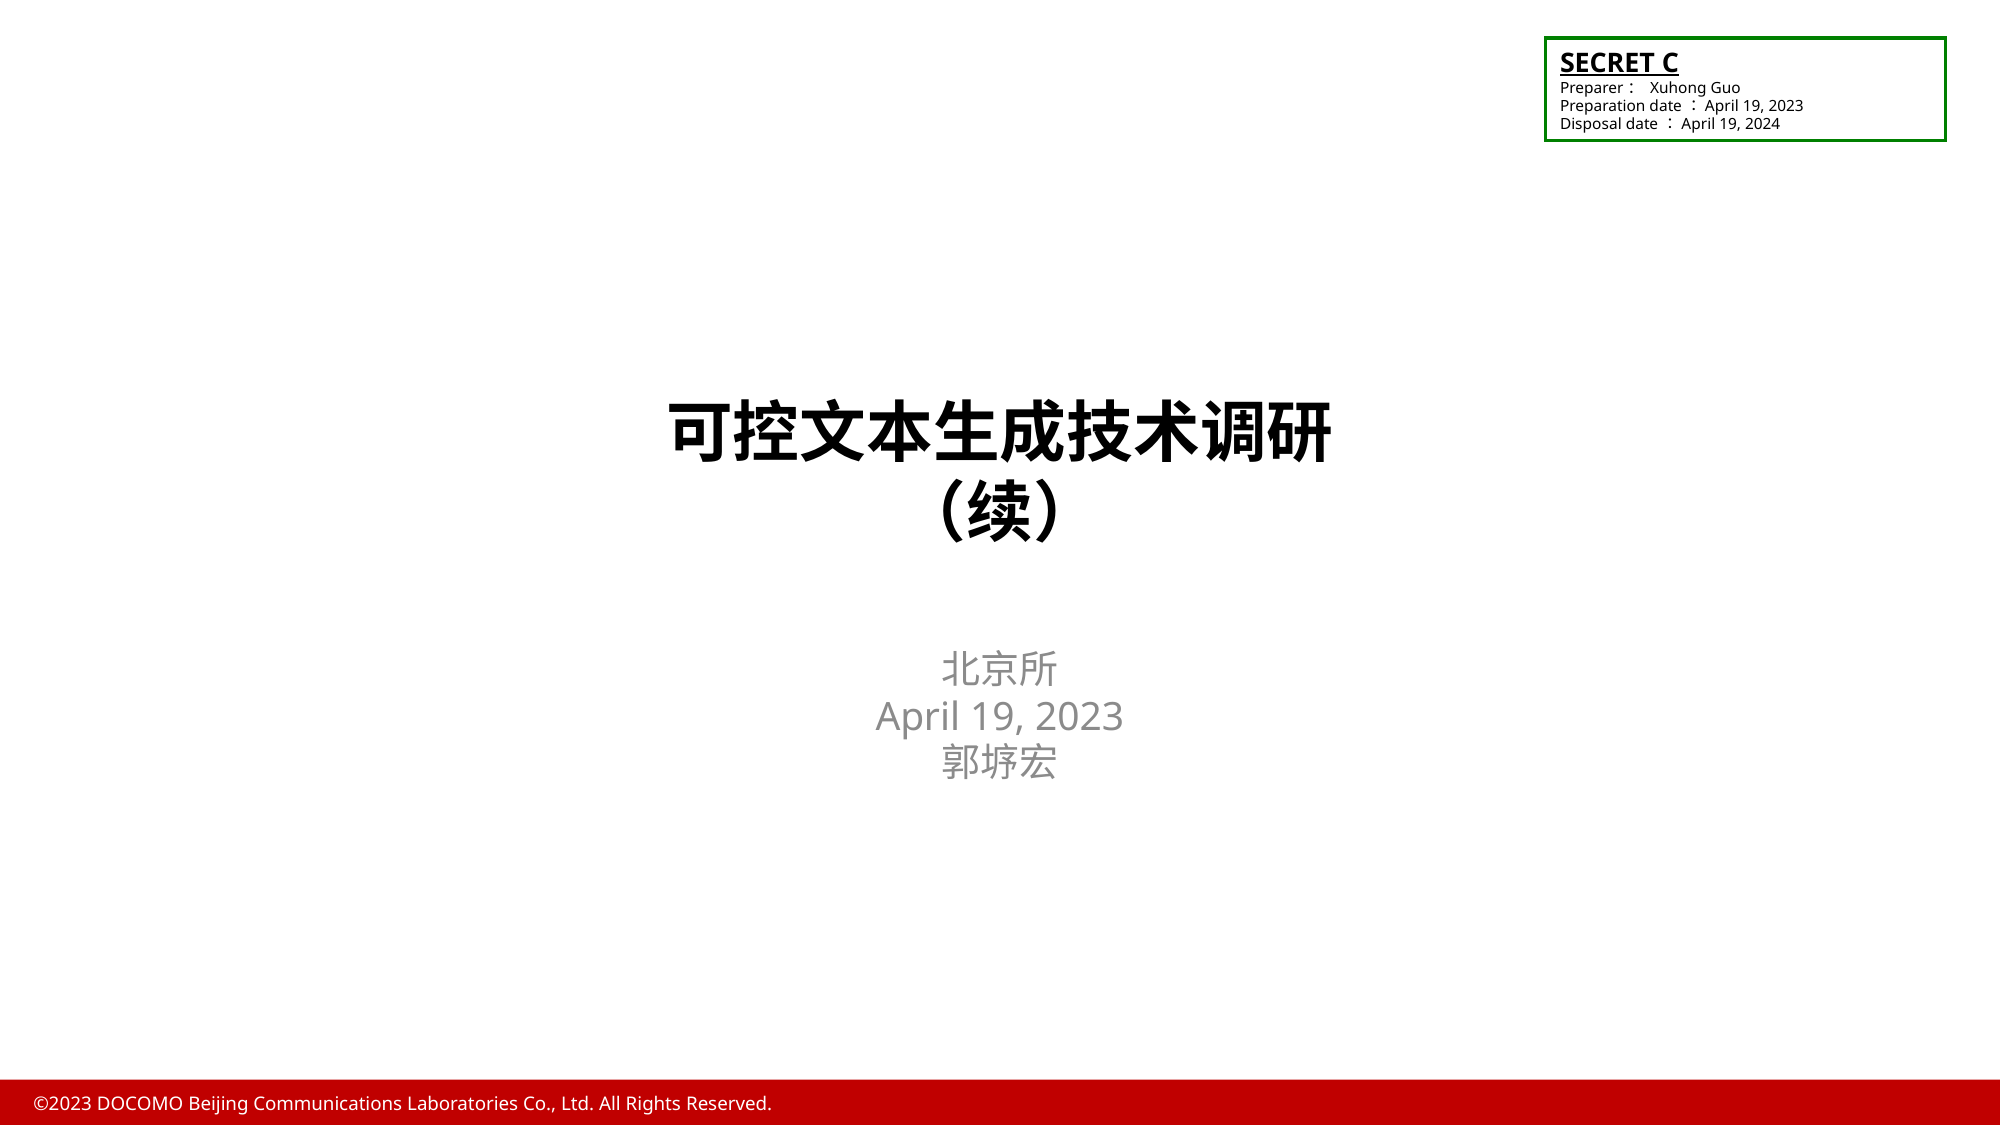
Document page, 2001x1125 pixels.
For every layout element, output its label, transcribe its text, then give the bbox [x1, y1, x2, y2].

title 可控文本生成技术调研 （续） [150, 349, 1850, 591]
text_box SECRET C Preparer： Xuhong Guo Preparation date：April 19, 2023 Disposal date：April 19, 2024 [1545, 38, 1946, 141]
subtitle 北京所 April 19, 2023 郭垿宏 [300, 637, 1700, 925]
